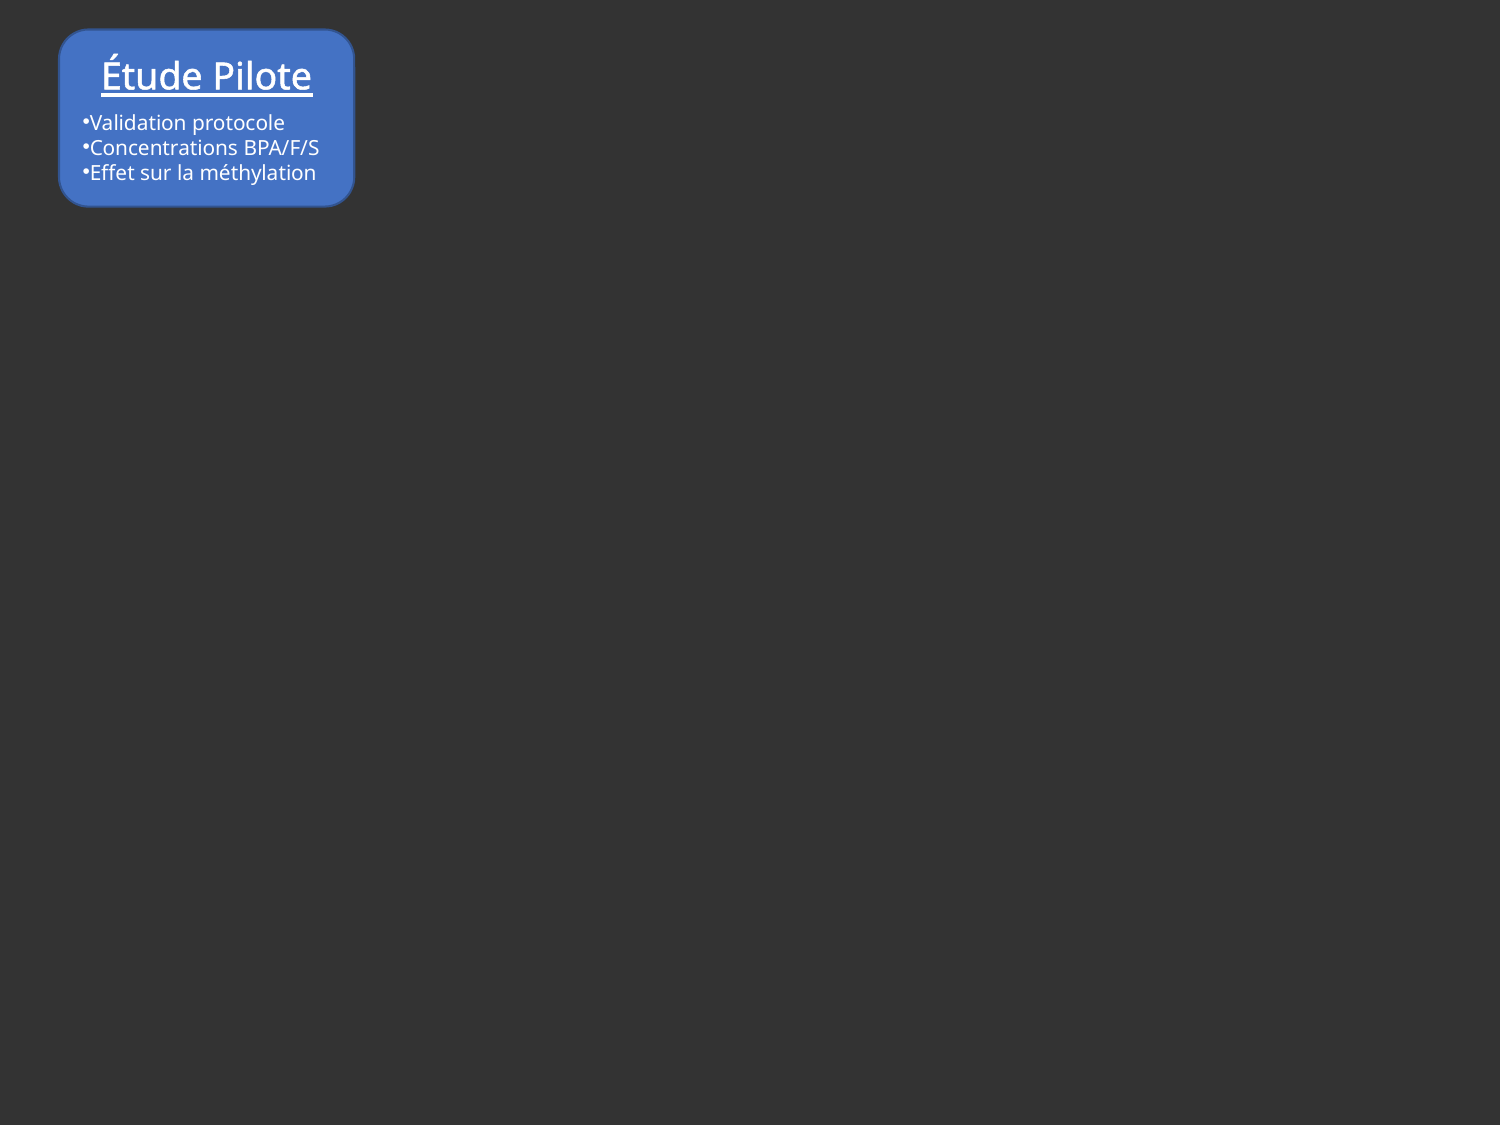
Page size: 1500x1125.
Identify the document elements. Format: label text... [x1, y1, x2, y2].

text_box Étude Pilote Validation protocole Concentrations BPA/F/S Effet sur la méthylation [57, 28, 356, 208]
